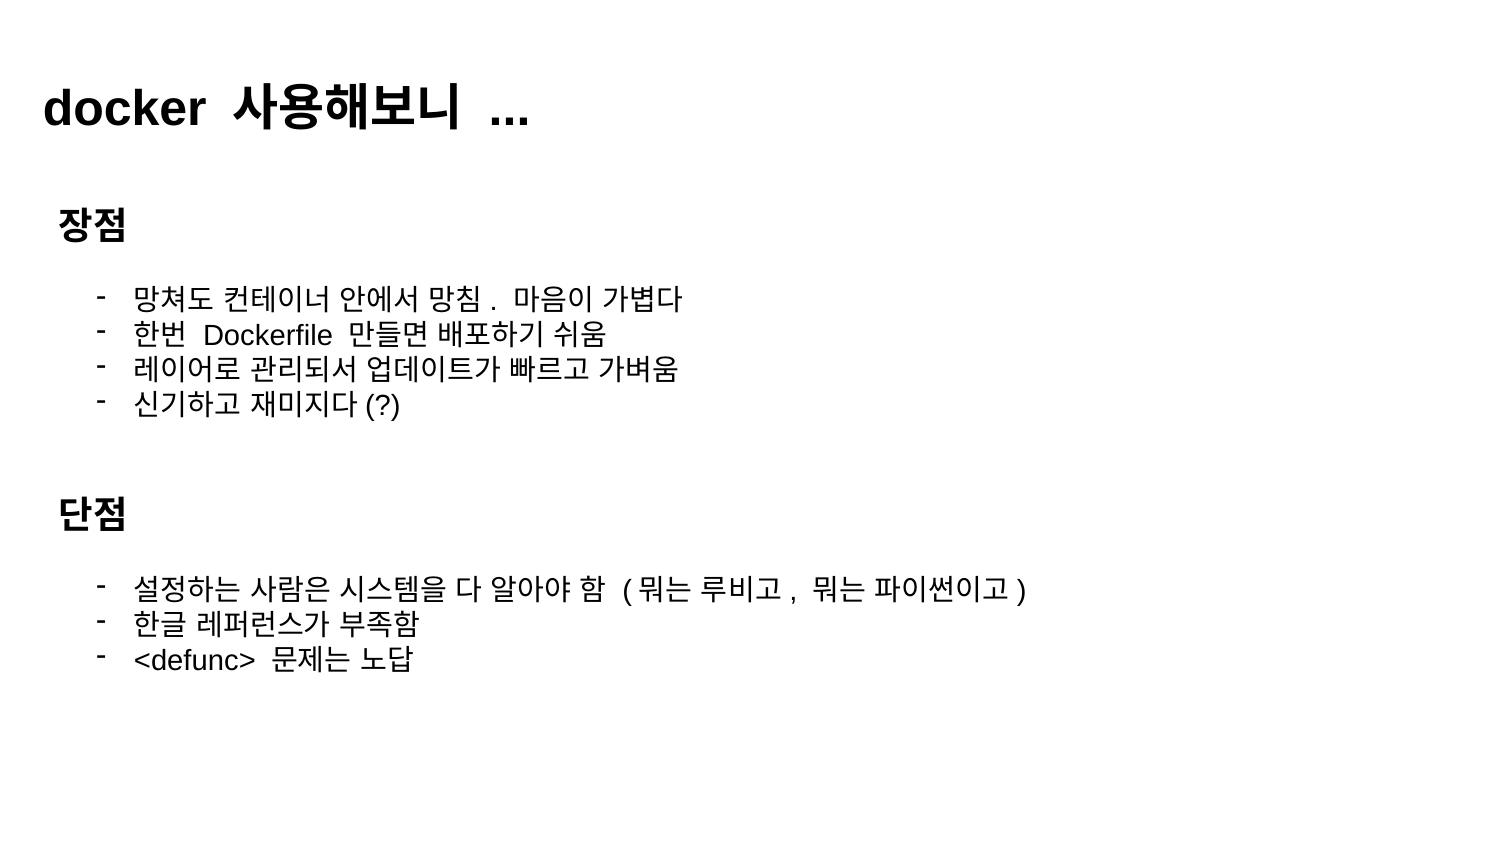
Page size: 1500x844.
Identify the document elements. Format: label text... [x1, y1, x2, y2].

text_box 장점 망쳐도 컨테이너 안에서 망침. 마음이 가볍다 한번 Dockerfile 만들면 배포하기 쉬움 레이어로 관리되서 업데이트가 빠르고 가벼움 신기하고 재미지다(?) 단점 설정하는 사람은 시스템을 다 알아야 함 (뭐는 루비고, 뭐는 파이썬이고) 한글 레퍼런스가 부족함 <defunc> 문제는 노답 [43, 186, 1462, 814]
text_box docker 사용해보니 ... [0, 0, 758, 214]
